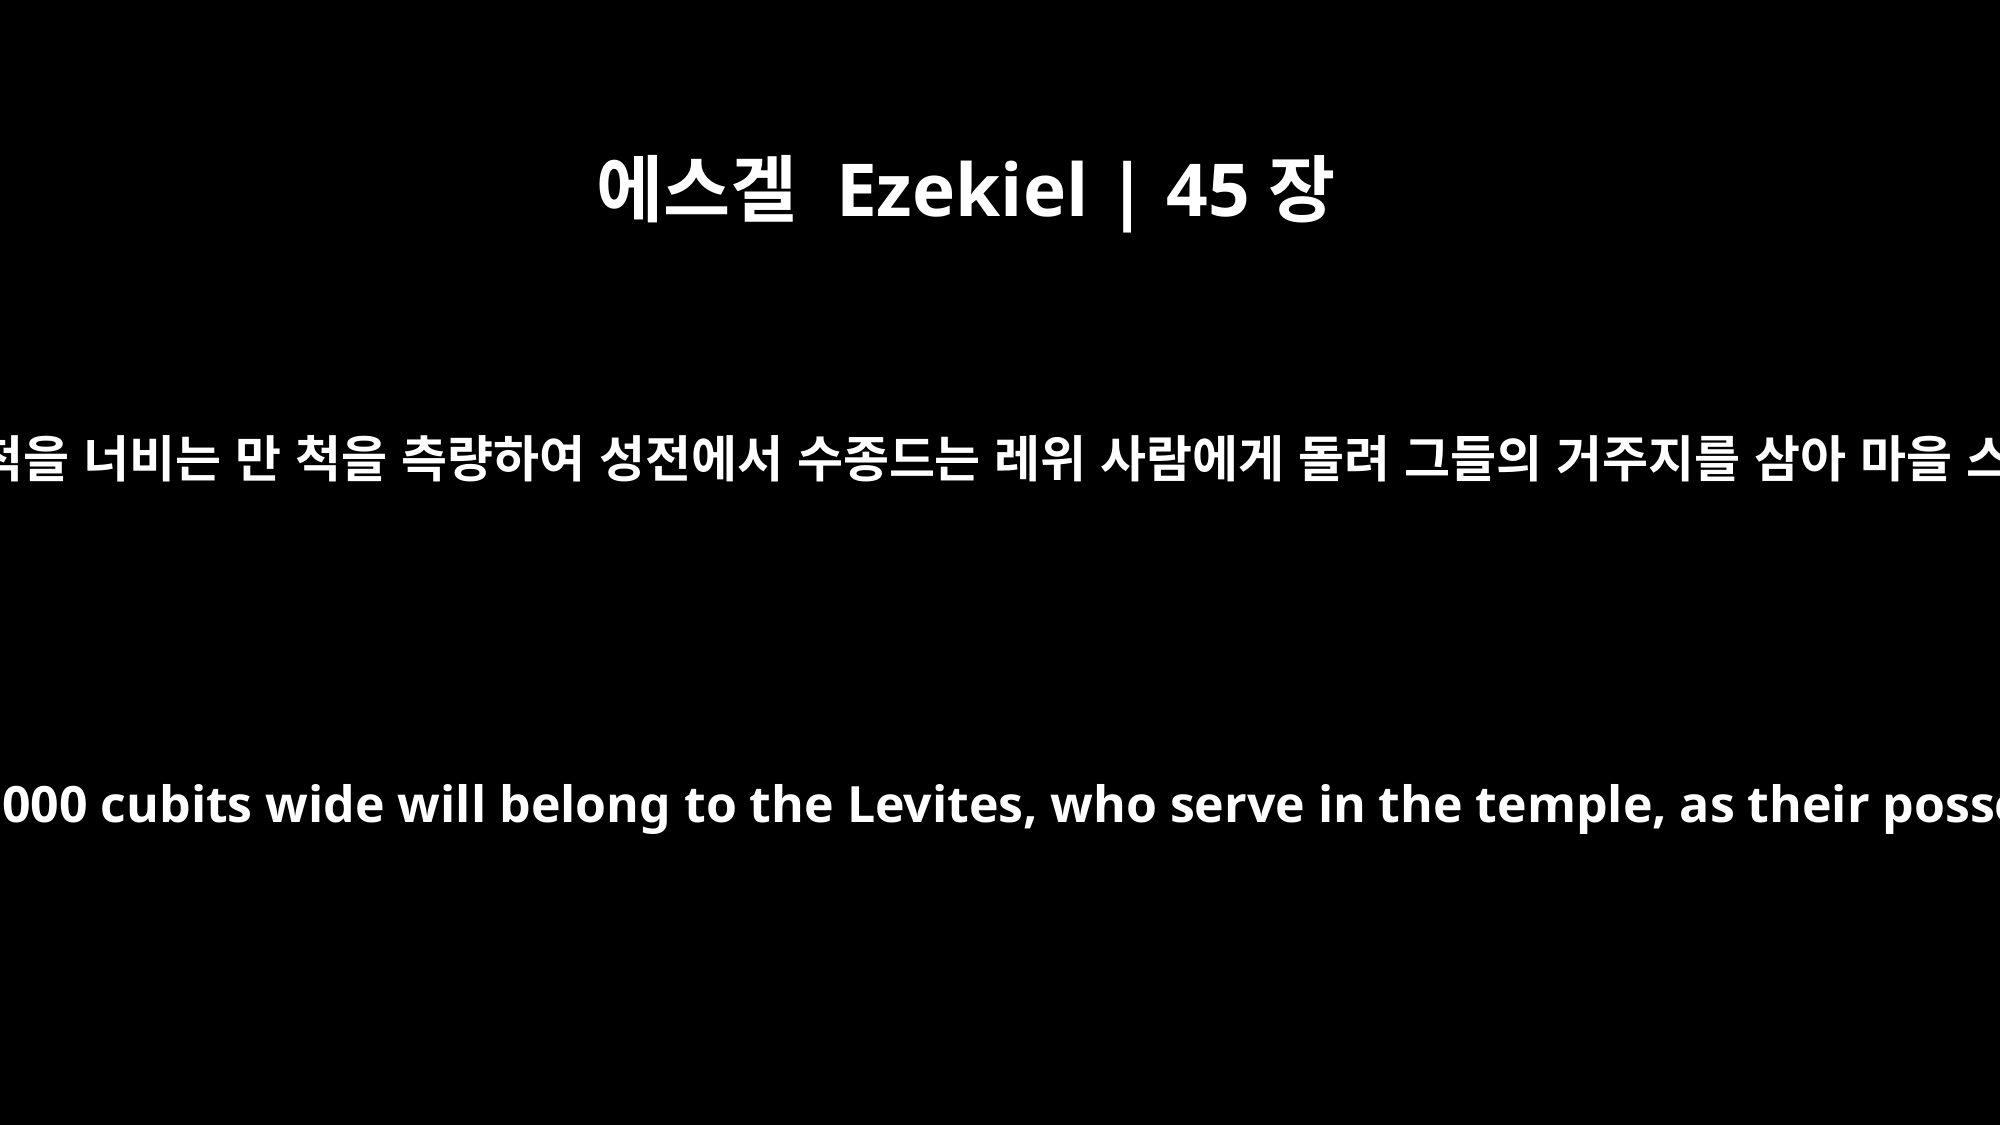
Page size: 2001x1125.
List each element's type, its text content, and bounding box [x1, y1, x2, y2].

text_box 에스겔 Ezekiel | 45장 [581, 136, 1351, 239]
text_box 5 또 길이는 이만 오천 척을 너비는 만 척을 측량하여 성전에서 수종드는 레위 사람에게 돌려 그들의 거주지를 삼아 마을 스물을 세우게 하고 [0, 359, 2000, 495]
text_box An area 25,000 cubits long and 10,000 cubits wide will belong to the Levites, who serve in the temple, as their possession for towns to live in. [0, 764, 2000, 840]
